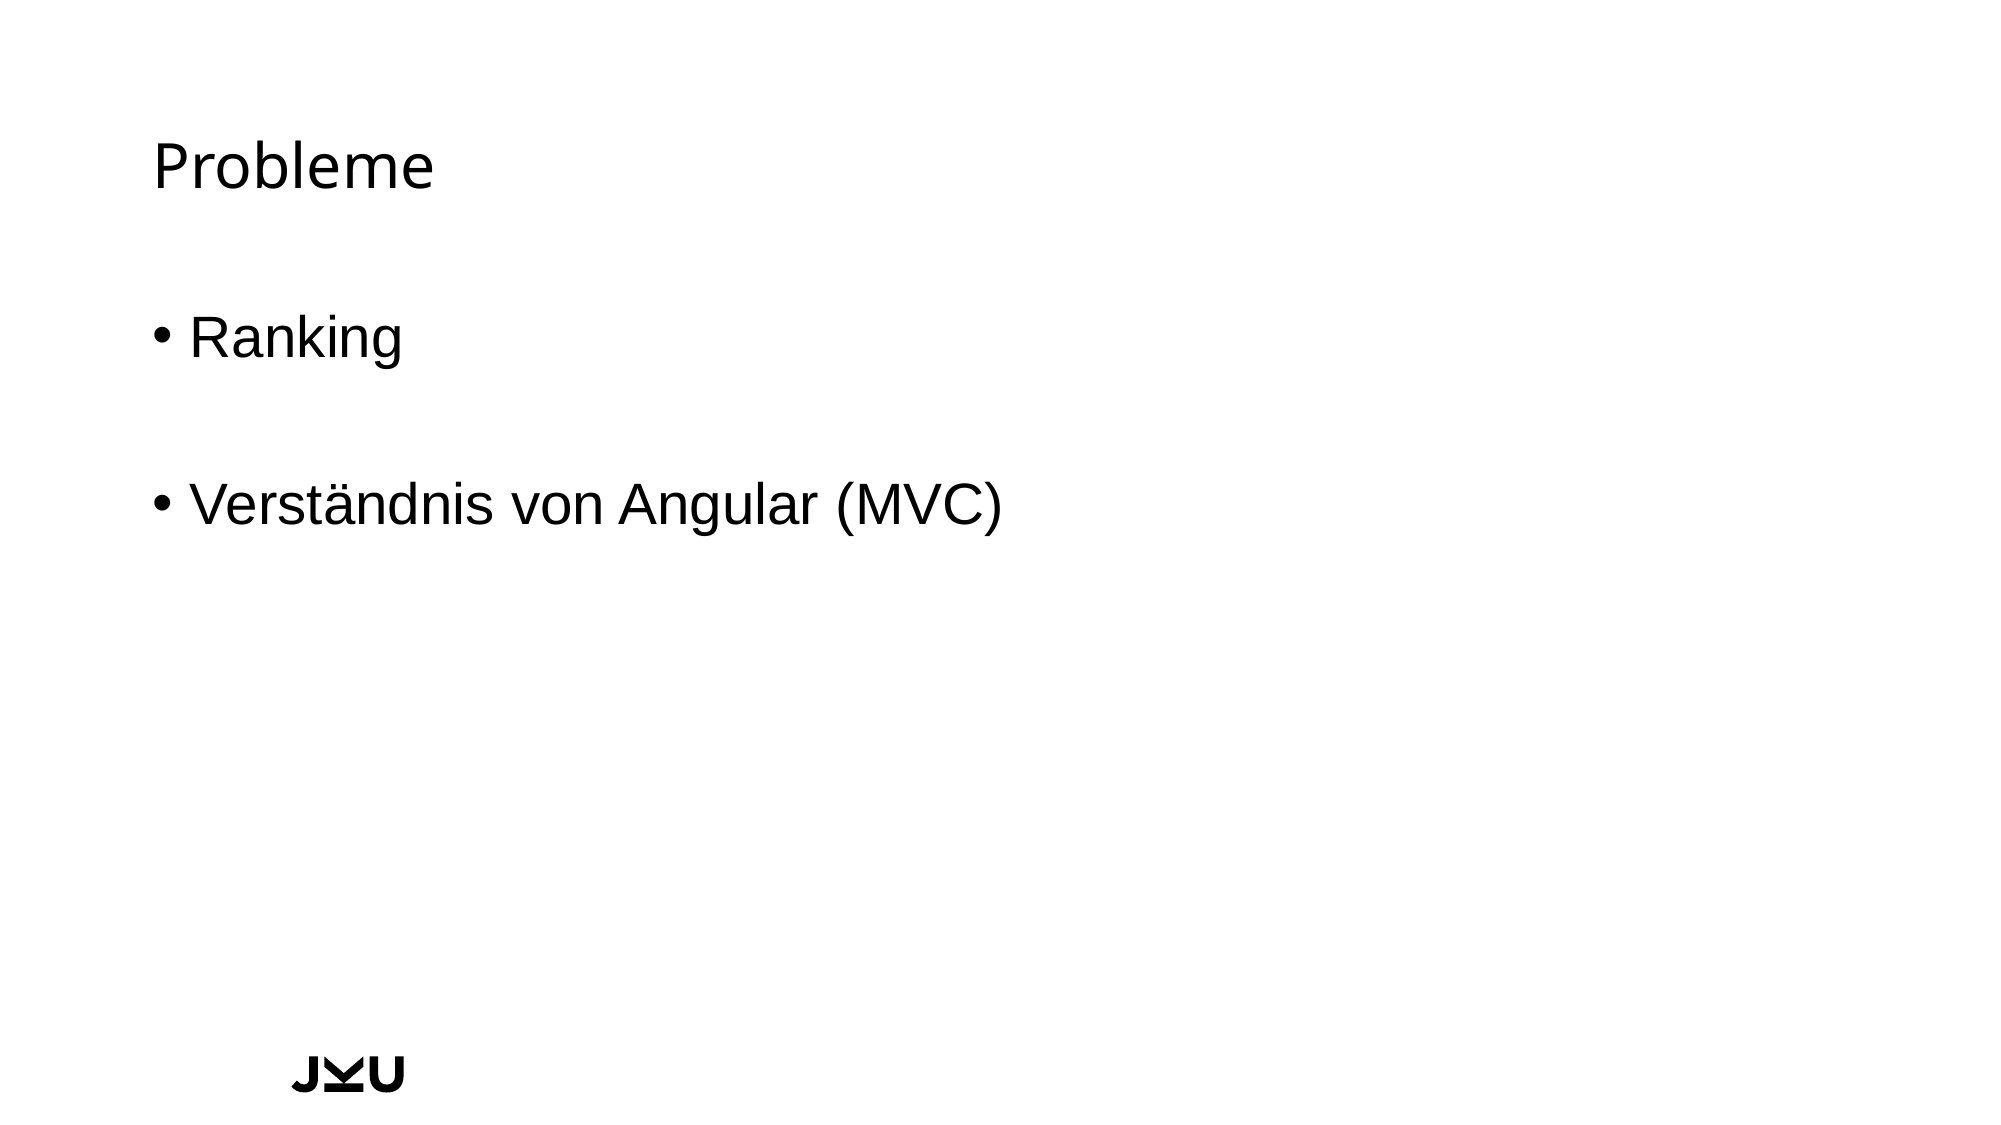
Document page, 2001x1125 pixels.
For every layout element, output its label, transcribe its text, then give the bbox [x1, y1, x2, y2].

title Probleme [137, 59, 1863, 278]
list Ranking Verständnis von Angular (MVC) [137, 299, 1863, 1014]
